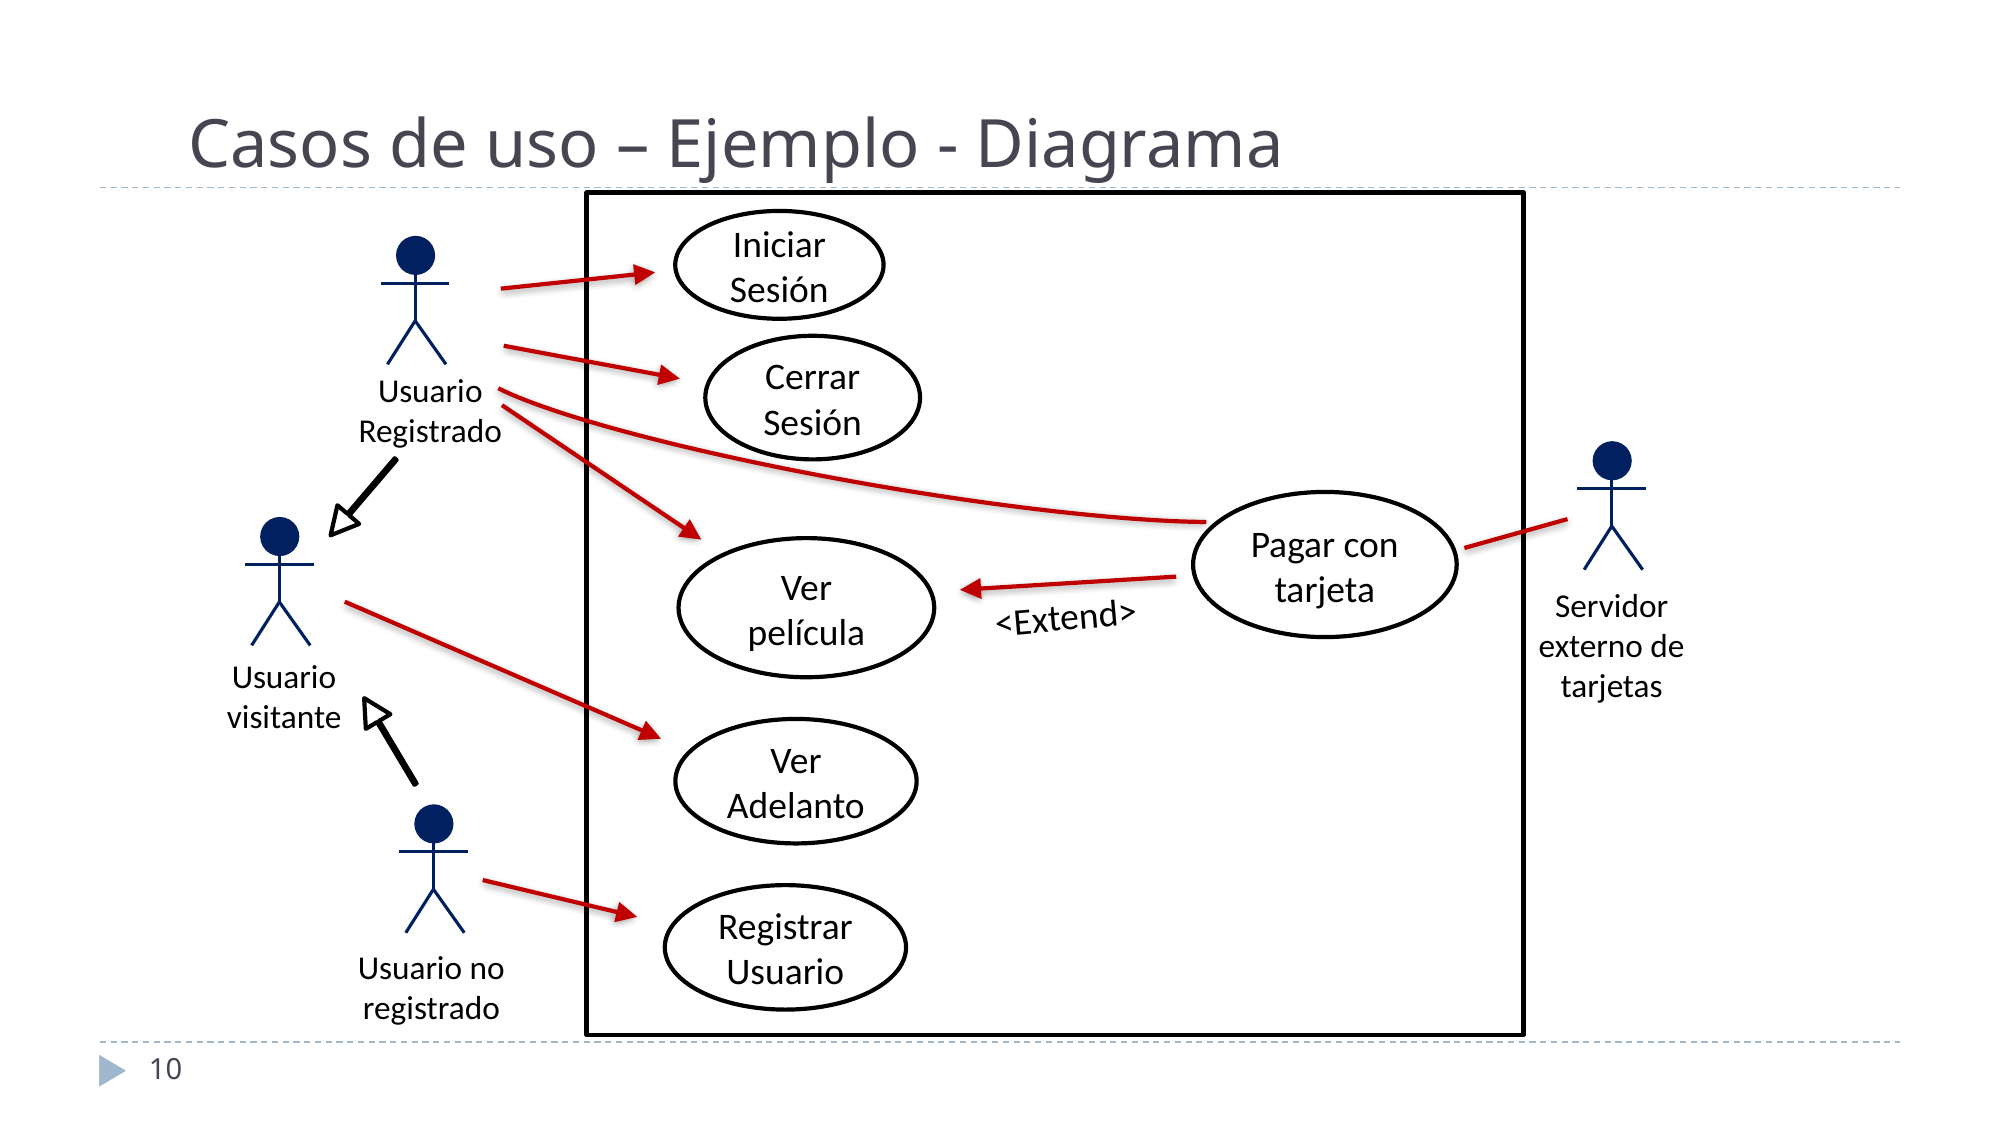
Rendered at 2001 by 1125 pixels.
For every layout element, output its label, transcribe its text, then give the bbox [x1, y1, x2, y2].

text_box Pagar con tarjeta [1193, 491, 1457, 638]
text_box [1464, 518, 1568, 549]
text_box [707, 414, 1207, 522]
slide_number ‹#› [133, 1042, 568, 1103]
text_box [959, 576, 1177, 591]
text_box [500, 272, 656, 289]
text_box Usuario Registrado [334, 362, 506, 457]
text_box [330, 458, 397, 536]
text_box [498, 388, 616, 403]
text_box Usuario visitante [196, 647, 340, 743]
text_box [391, 747, 417, 785]
text_box [586, 192, 1524, 1035]
text_box Ver Adelanto [675, 718, 917, 844]
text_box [380, 237, 450, 365]
text_box Registrar Usuario [664, 885, 907, 1010]
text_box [482, 879, 638, 918]
title Casos de uso – Ejemplo - Diagrama [173, 37, 1900, 189]
text_box Iniciar Sesión [675, 210, 884, 319]
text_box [1577, 443, 1647, 570]
text_box Cerrar Sesión [705, 335, 921, 437]
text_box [344, 601, 662, 739]
text_box <Extend> [978, 597, 1179, 653]
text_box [398, 806, 468, 933]
text_box Ver película [678, 538, 935, 678]
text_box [244, 518, 314, 646]
text_box Usuario no registrado [328, 939, 535, 1034]
text_box Servidor externo de tarjetas [1523, 576, 1700, 712]
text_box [503, 345, 680, 379]
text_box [501, 404, 702, 540]
